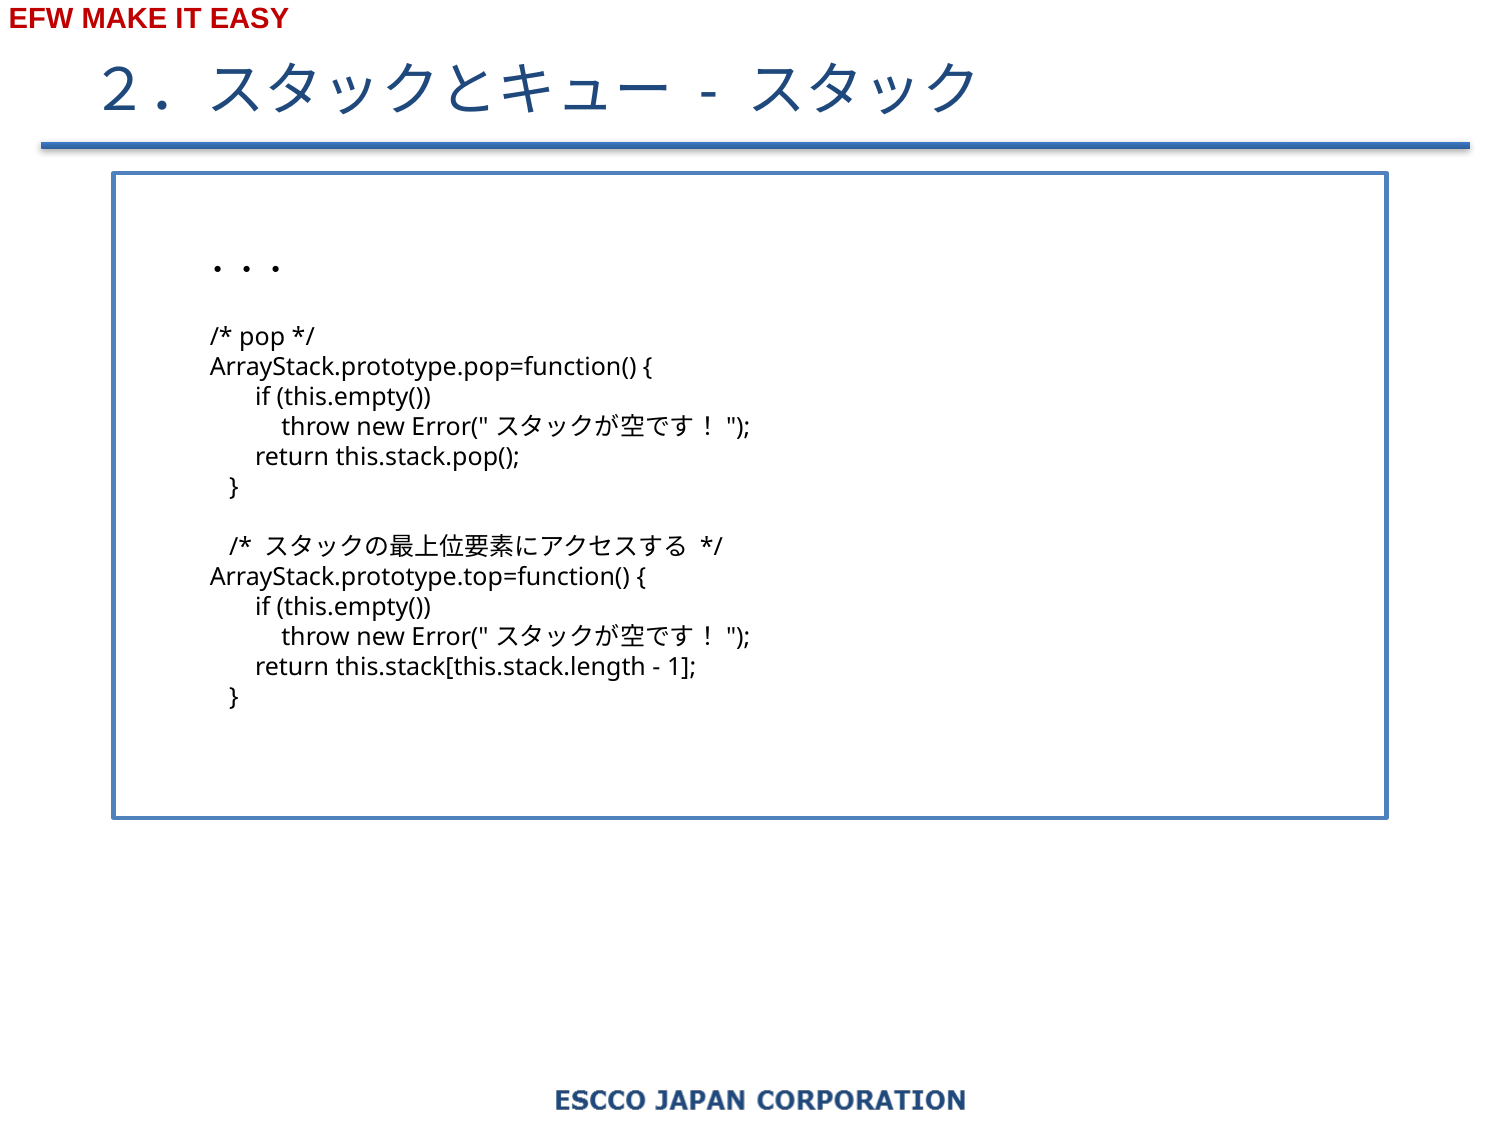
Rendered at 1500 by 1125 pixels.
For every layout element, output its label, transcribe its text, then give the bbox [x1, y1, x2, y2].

text_box ・・・ /* pop */ ArrayStack.prototype.pop=function() { if (this.empty()) throw new Error("スタックが空です！"); return this.stack.pop(); } /* スタックの最上位要素にアクセスする */ ArrayStack.prototype.top=function() { if (this.empty()) throw new Error("スタックが空です！"); return this.stack[this.stack.length - 1]; } [111, 171, 1389, 820]
title ２．スタックとキュー - スタック [75, 45, 1425, 138]
picture [523, 1069, 999, 1125]
